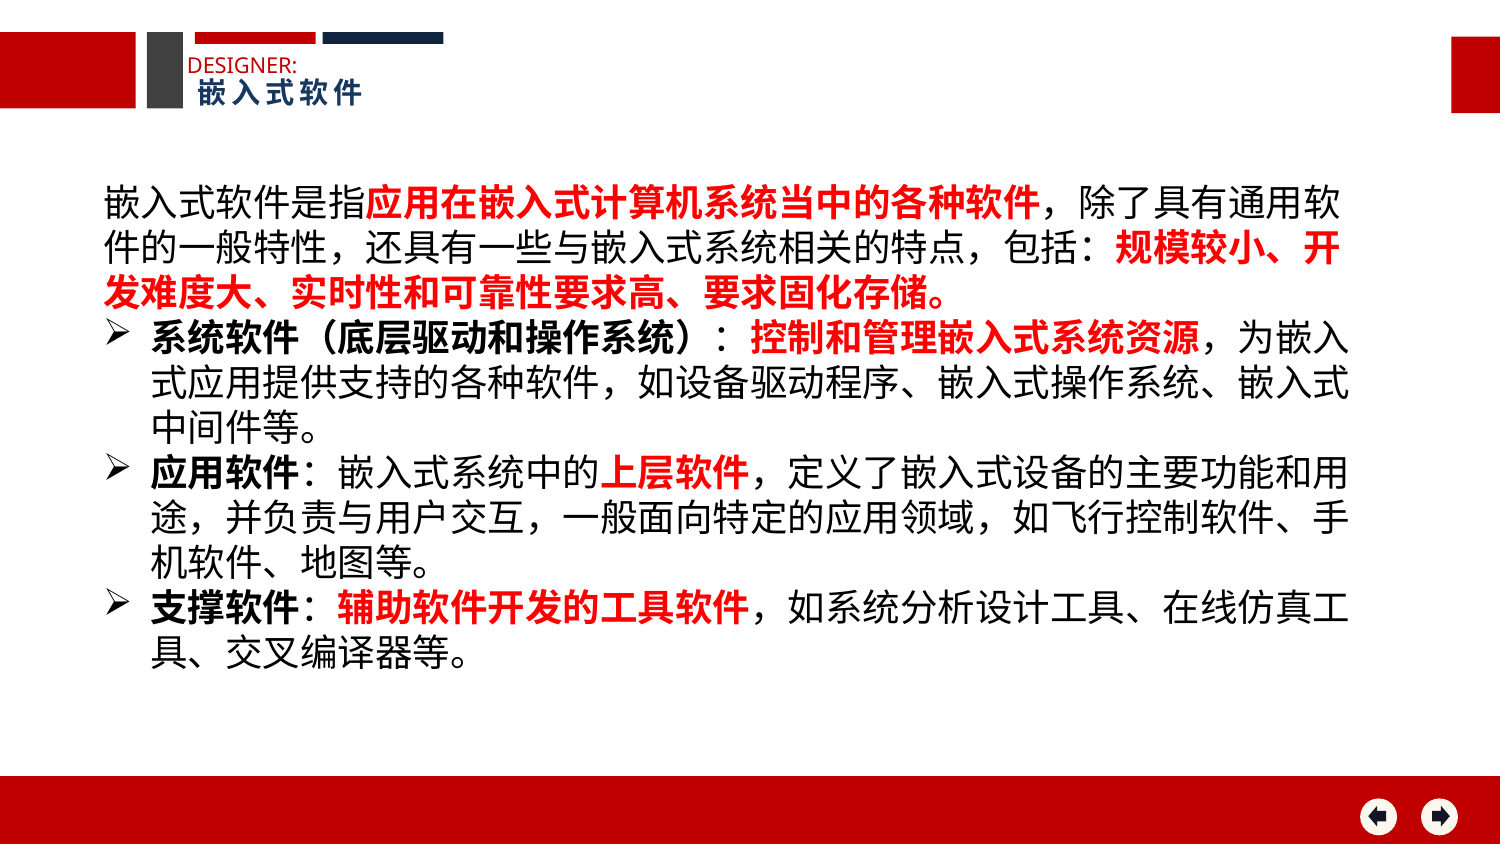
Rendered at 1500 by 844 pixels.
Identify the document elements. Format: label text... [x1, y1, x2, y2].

text_box 嵌入式软件 [182, 67, 933, 118]
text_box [194, 31, 444, 45]
text_box DESIGNER: [172, 43, 313, 85]
text_box 嵌入式软件是指应用在嵌入式计算机系统当中的各种软件，除了具有通用软件的一般特性，还具有一些与嵌入式系统相关的特点，包括：规模较小、开发难度大、实时性和可靠性要求高、要求固化存储。 系统软件（底层驱动和操作系统）：控制和管理嵌入式系统资源，为嵌入式应用提供支持的各种软件，如设备驱动程序、嵌入式操作系统、嵌入式中间件等。 应用软件：嵌入式系统中的上层软件，定义了嵌入式设备的主要功能和用途，并负责与用户交互，一般面向特定的应用领域，如飞行控制软件、手机软件、地图等。 支撑软件：辅助软件开发的工具软件，如系统分析设计工具、在线仿真工具、交叉编译器等。 [88, 171, 1371, 682]
